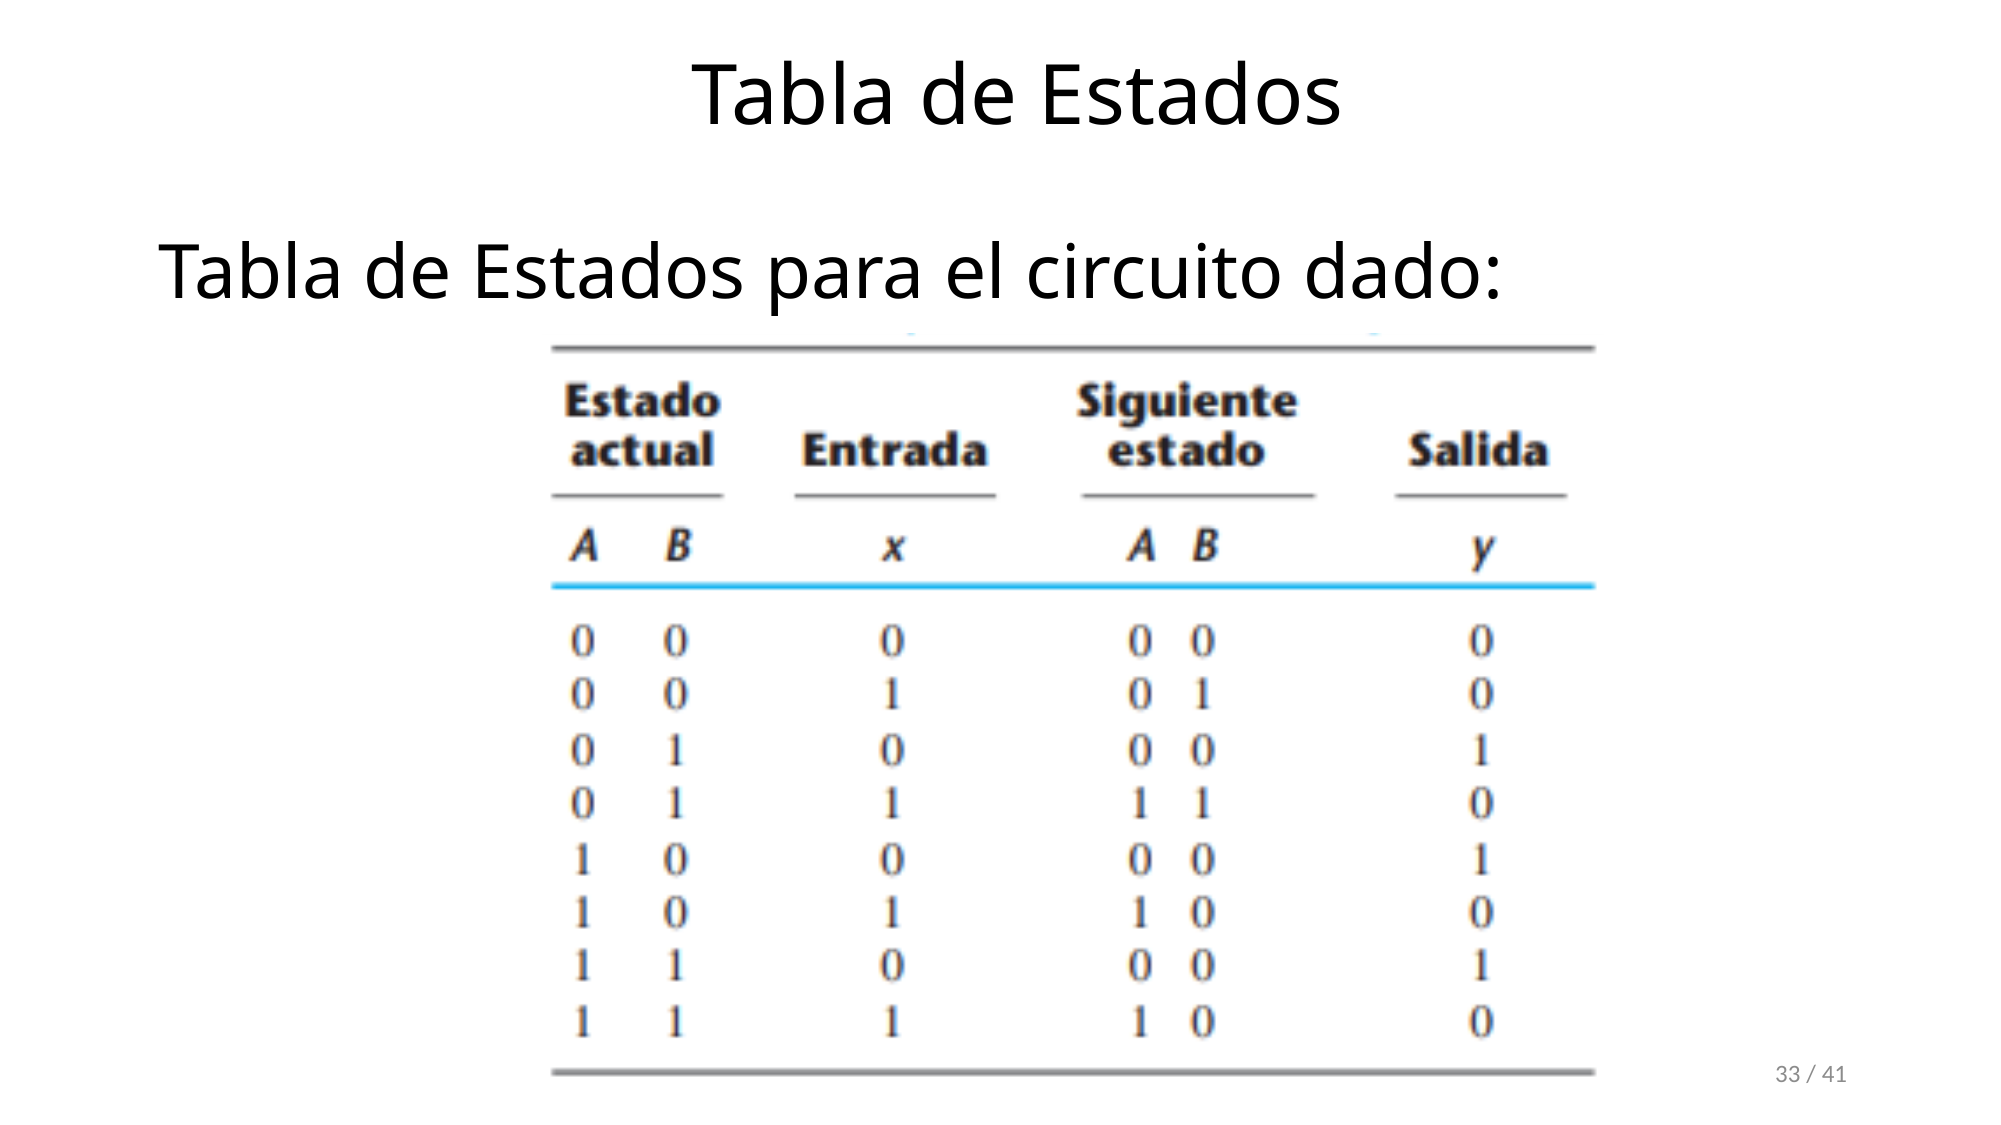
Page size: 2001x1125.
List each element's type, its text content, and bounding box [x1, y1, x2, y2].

picture [542, 332, 1604, 1092]
text_box Tabla de Estados [676, 33, 1265, 151]
slide_number 33 / 41 [1412, 1042, 1863, 1103]
text_box Tabla de Estados para el circuito dado: [143, 215, 1352, 322]
